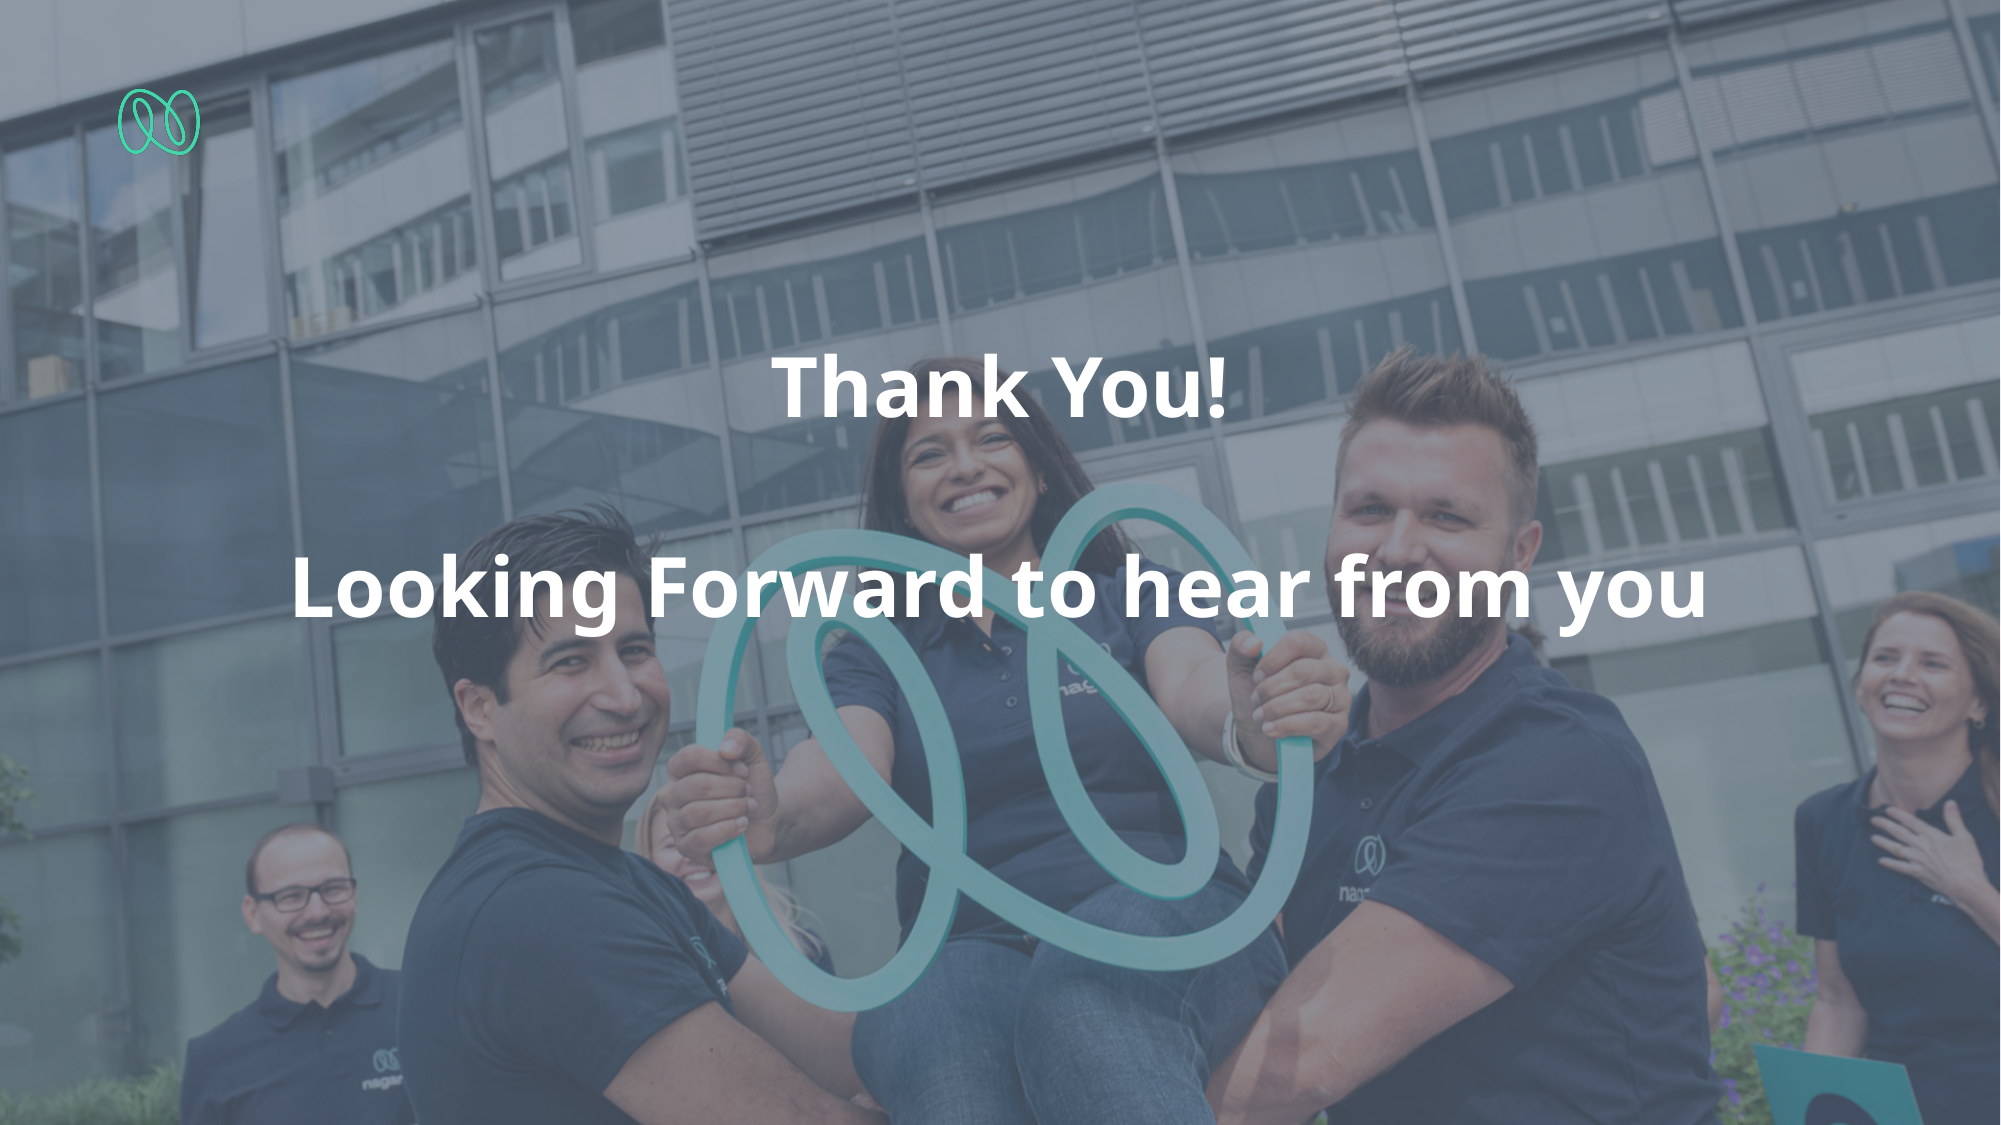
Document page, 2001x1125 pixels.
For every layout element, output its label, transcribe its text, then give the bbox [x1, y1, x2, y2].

title Thank You! Looking Forward to hear from you [170, 325, 1830, 644]
picture [94, 62, 229, 180]
